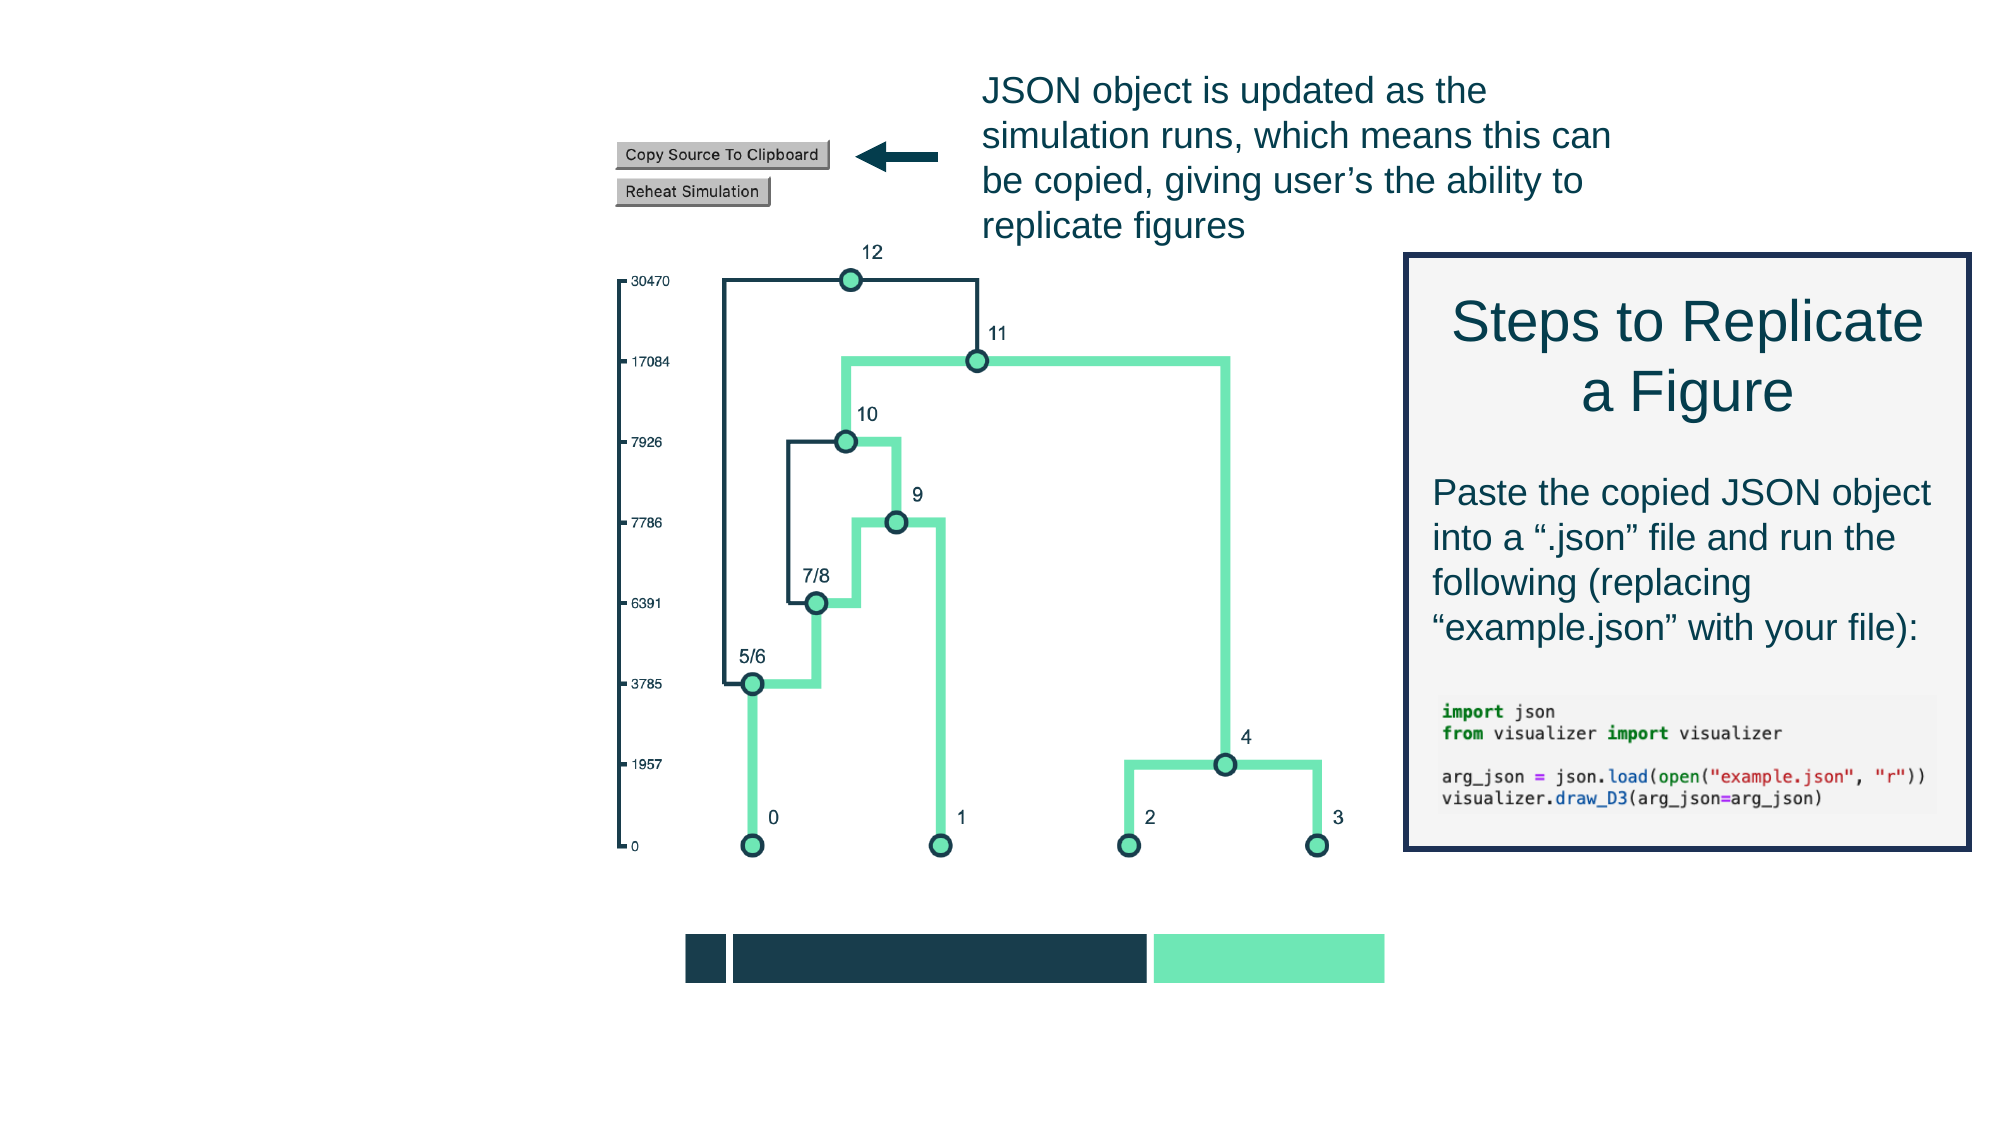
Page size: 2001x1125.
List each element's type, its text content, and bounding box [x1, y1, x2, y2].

text_box Steps to Replicate a Figure Paste the copied JSON object into a “.json” file and run the following (replacing “example.json” with your file): [1417, 275, 1960, 656]
picture [599, 130, 1401, 995]
picture [1271, 130, 1277, 142]
picture [1258, 130, 1264, 142]
text_box JSON object is updated as the simulation runs, which means this can be copied, giving user’s the ability to replicate figures [967, 58, 1632, 253]
text_box [1405, 254, 1970, 850]
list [1438, 695, 1937, 814]
picture [1114, 131, 1123, 145]
picture [1075, 139, 1083, 145]
picture [1046, 130, 1054, 145]
picture [1179, 130, 1187, 145]
